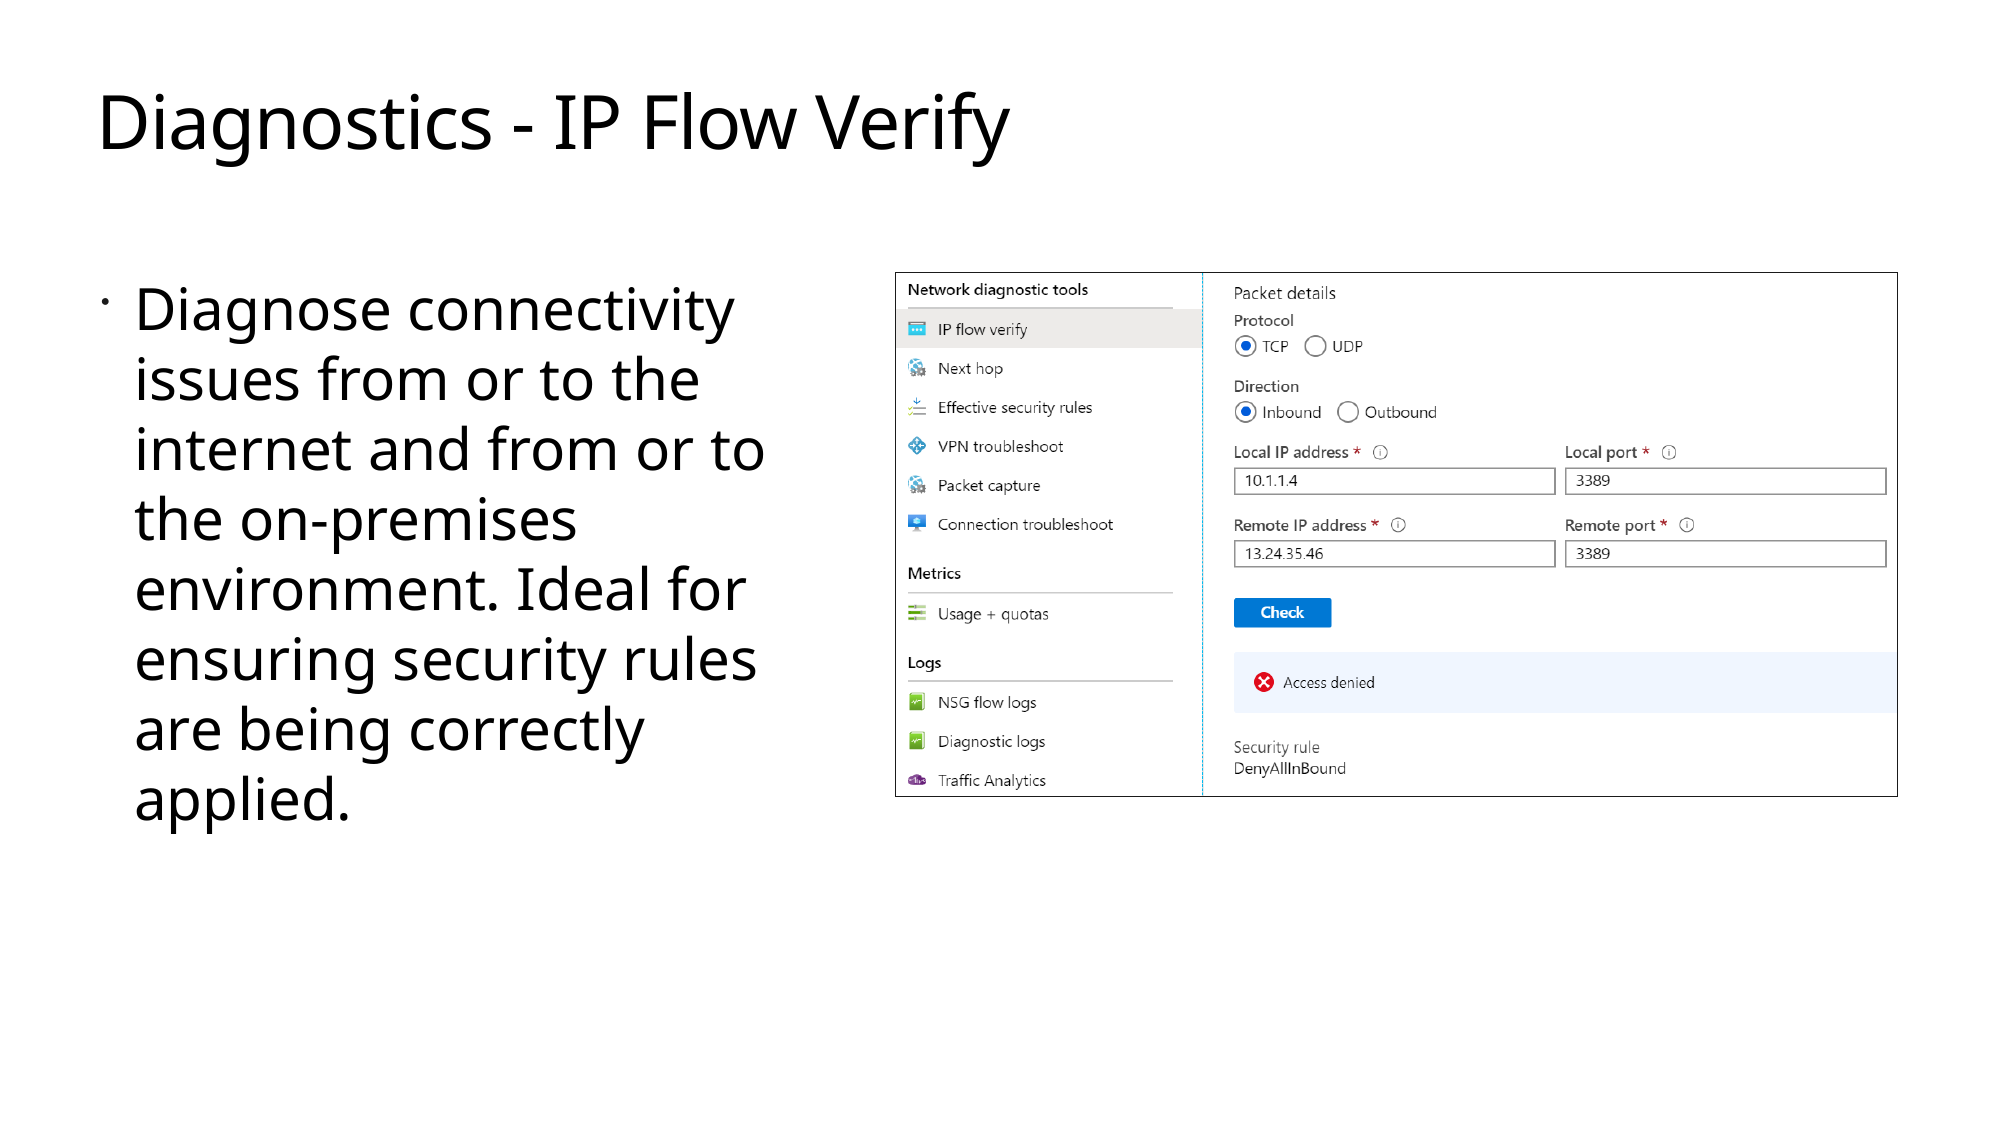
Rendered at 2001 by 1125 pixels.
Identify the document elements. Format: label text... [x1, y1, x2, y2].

list Diagnose connectivity issues from or to the internet and from or to the on-premises environment. Ideal for ensuring security rules are being correctly applied. [96, 272, 832, 914]
picture [894, 271, 1898, 798]
title Diagnostics - IP Flow Verify [96, 75, 1904, 166]
